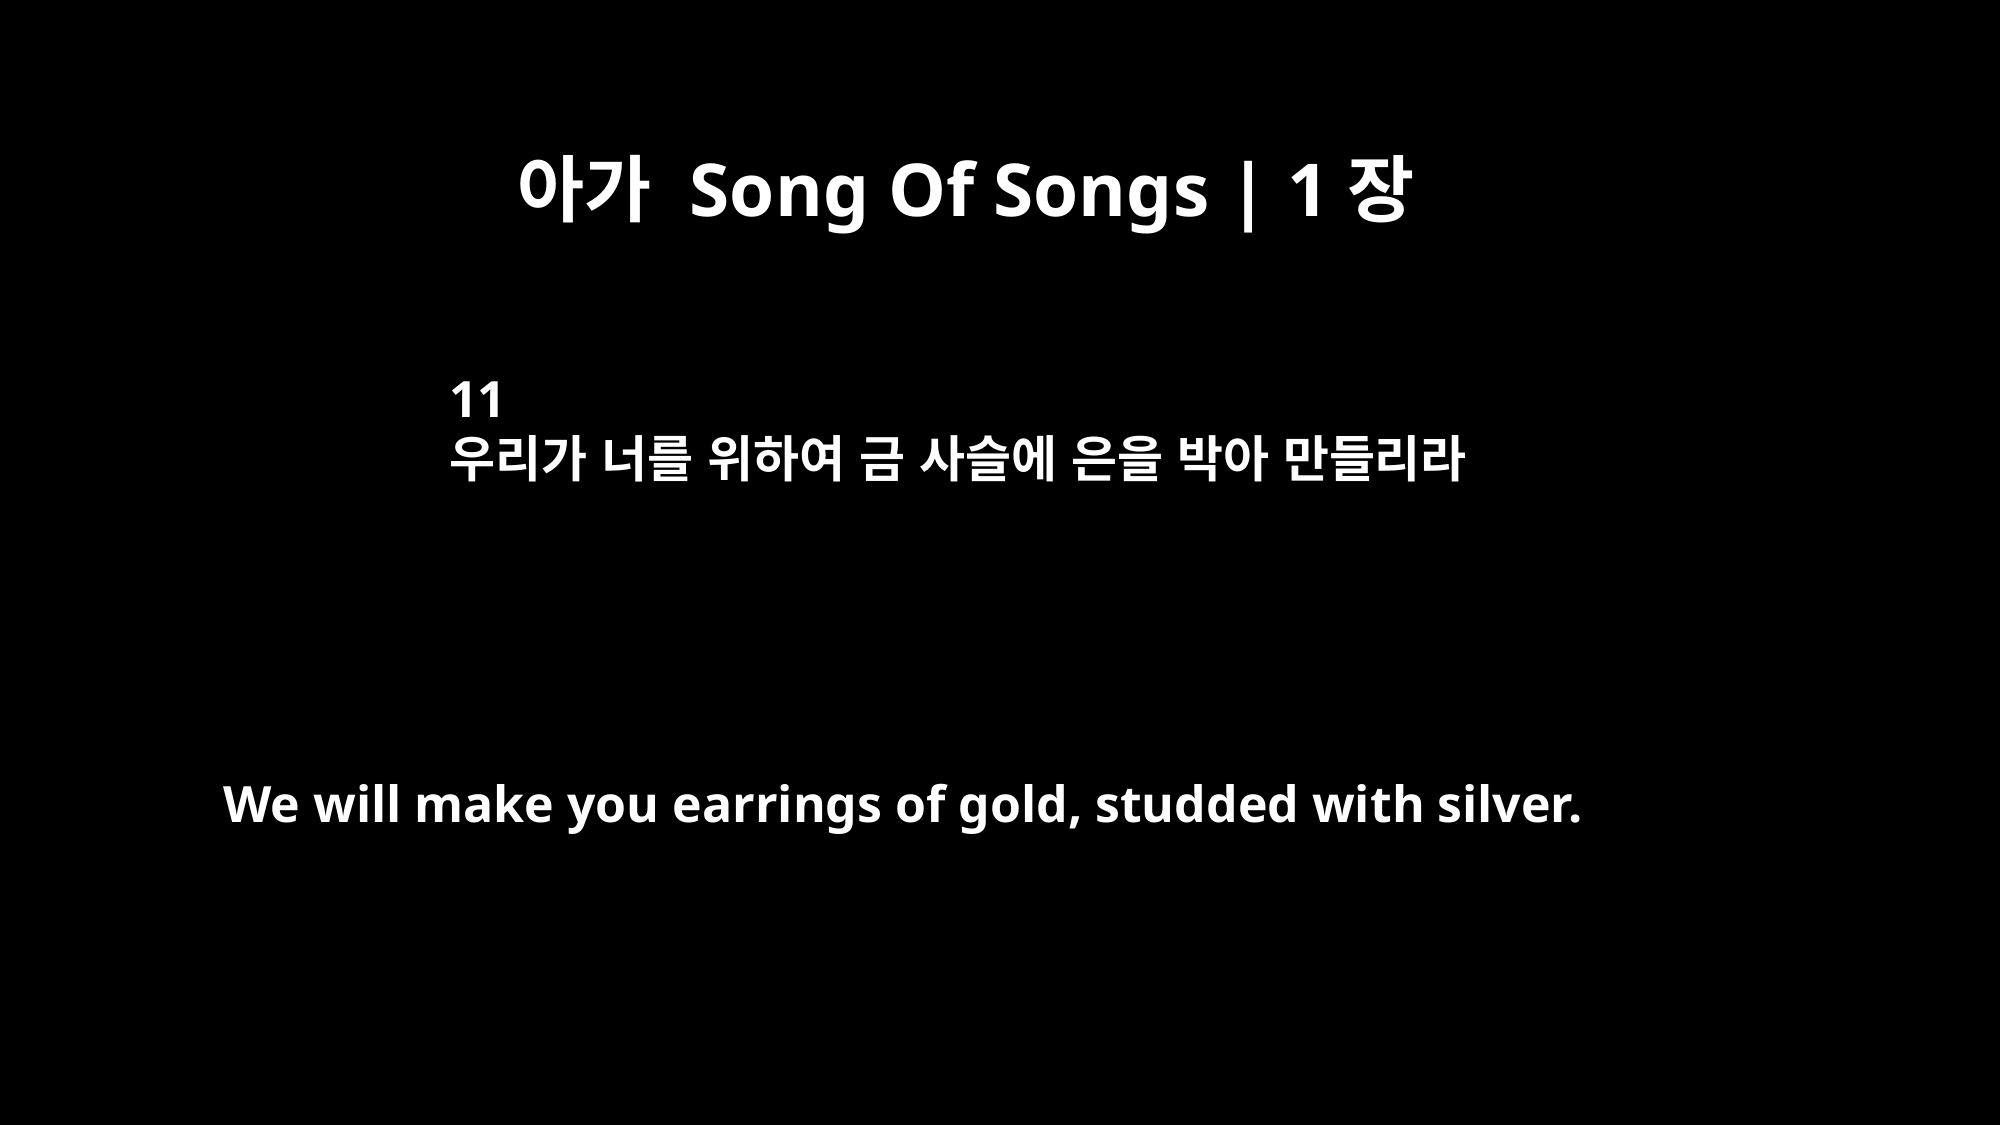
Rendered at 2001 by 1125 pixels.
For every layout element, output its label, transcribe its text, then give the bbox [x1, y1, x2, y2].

text_box 11 우리가 너를 위하여 금 사슬에 은을 박아 만들리라 [434, 359, 1483, 495]
text_box 아가 Song Of Songs | 1장 [502, 136, 1430, 239]
text_box We will make you earrings of gold, studded with silver. [208, 764, 1599, 840]
